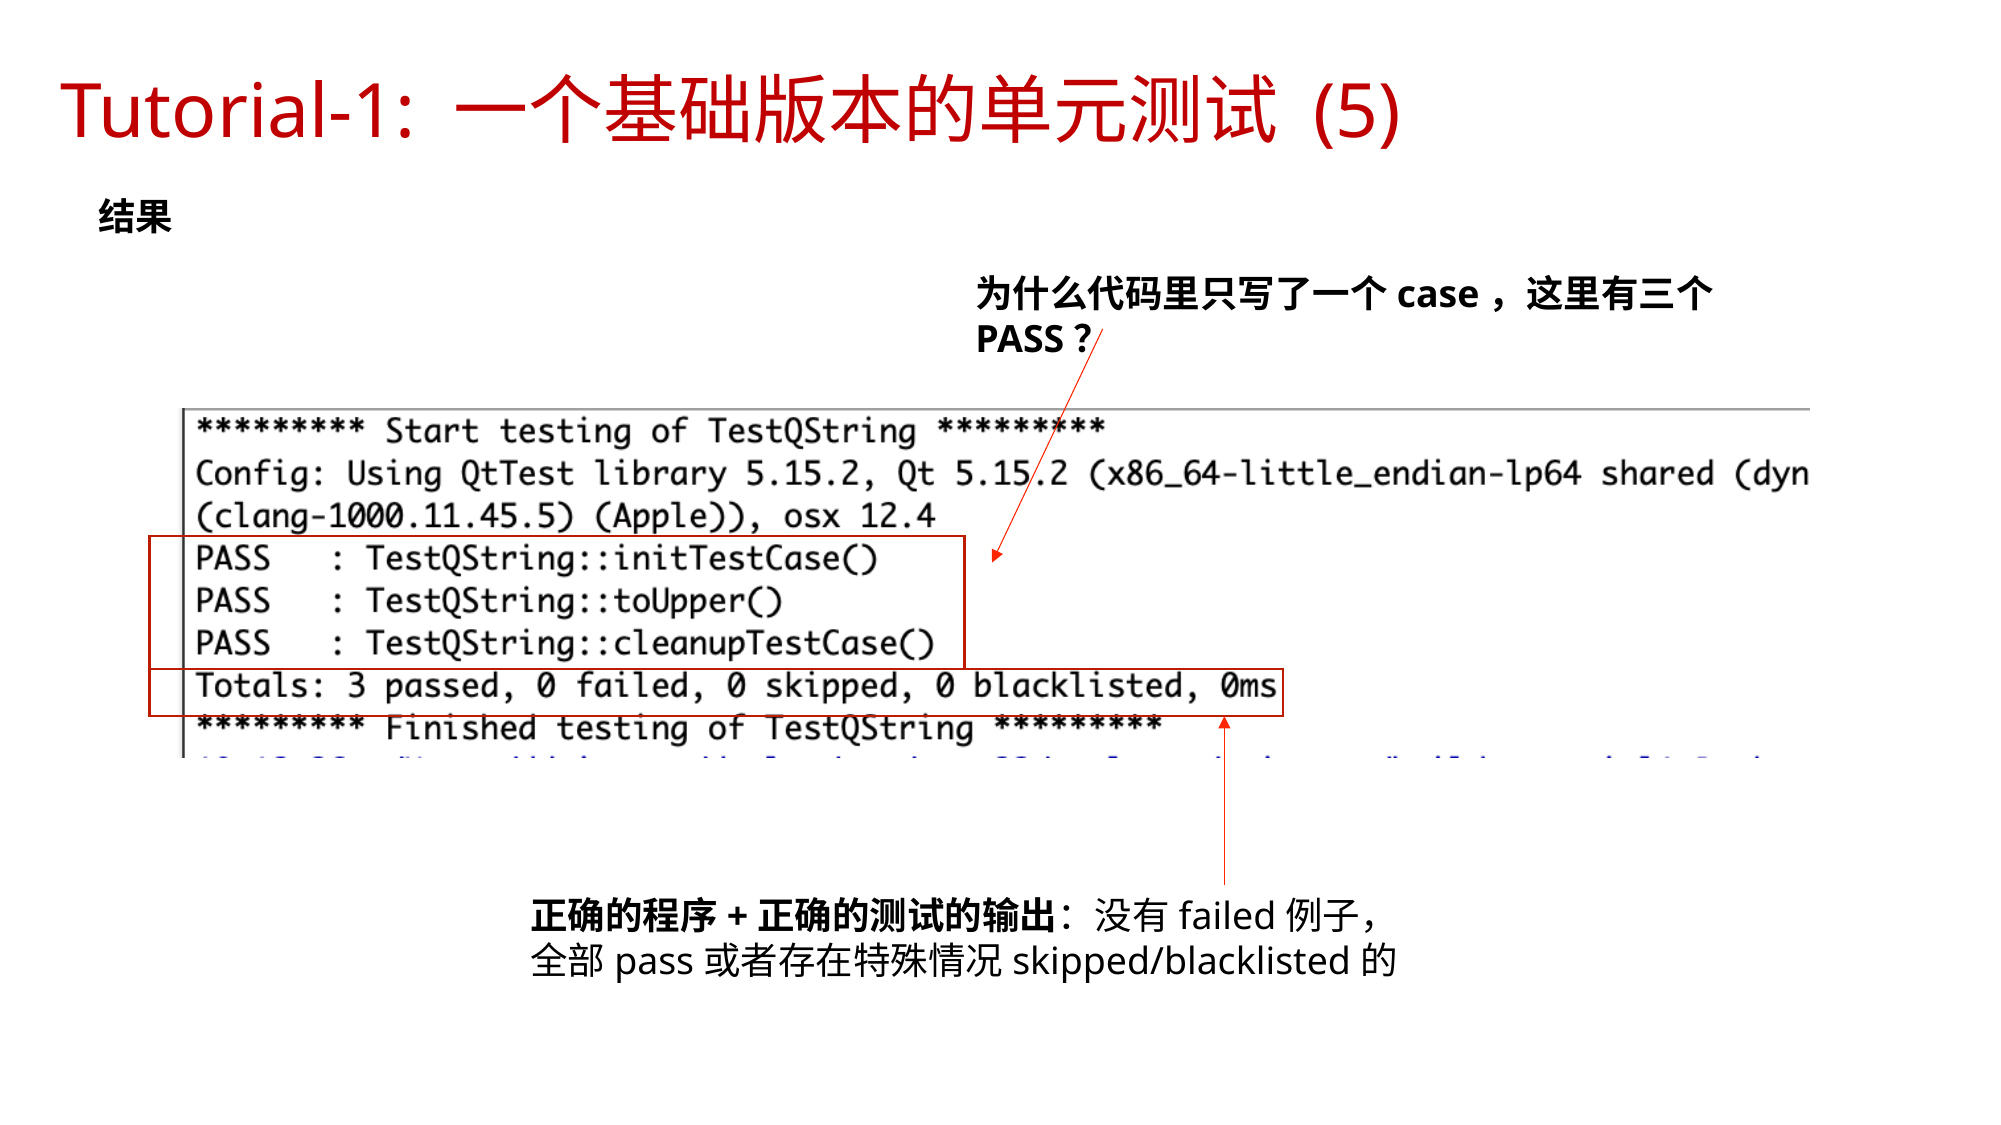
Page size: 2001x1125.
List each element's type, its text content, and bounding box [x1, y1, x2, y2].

text_box 结果 [83, 185, 189, 246]
text_box [148, 668, 177, 717]
title Tutorial-1: 一个基础版本的单元测试 (5) [45, 59, 1955, 166]
text_box 为什么代码里只写了一个case，这里有三个PASS？ [960, 262, 1800, 368]
picture [177, 408, 1810, 758]
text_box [992, 328, 1103, 563]
text_box 正确的程序+正确的测试的输出：没有failed例子，全部pass或者存在特殊情况skipped/blacklisted的 [515, 884, 1414, 990]
text_box [148, 535, 177, 668]
